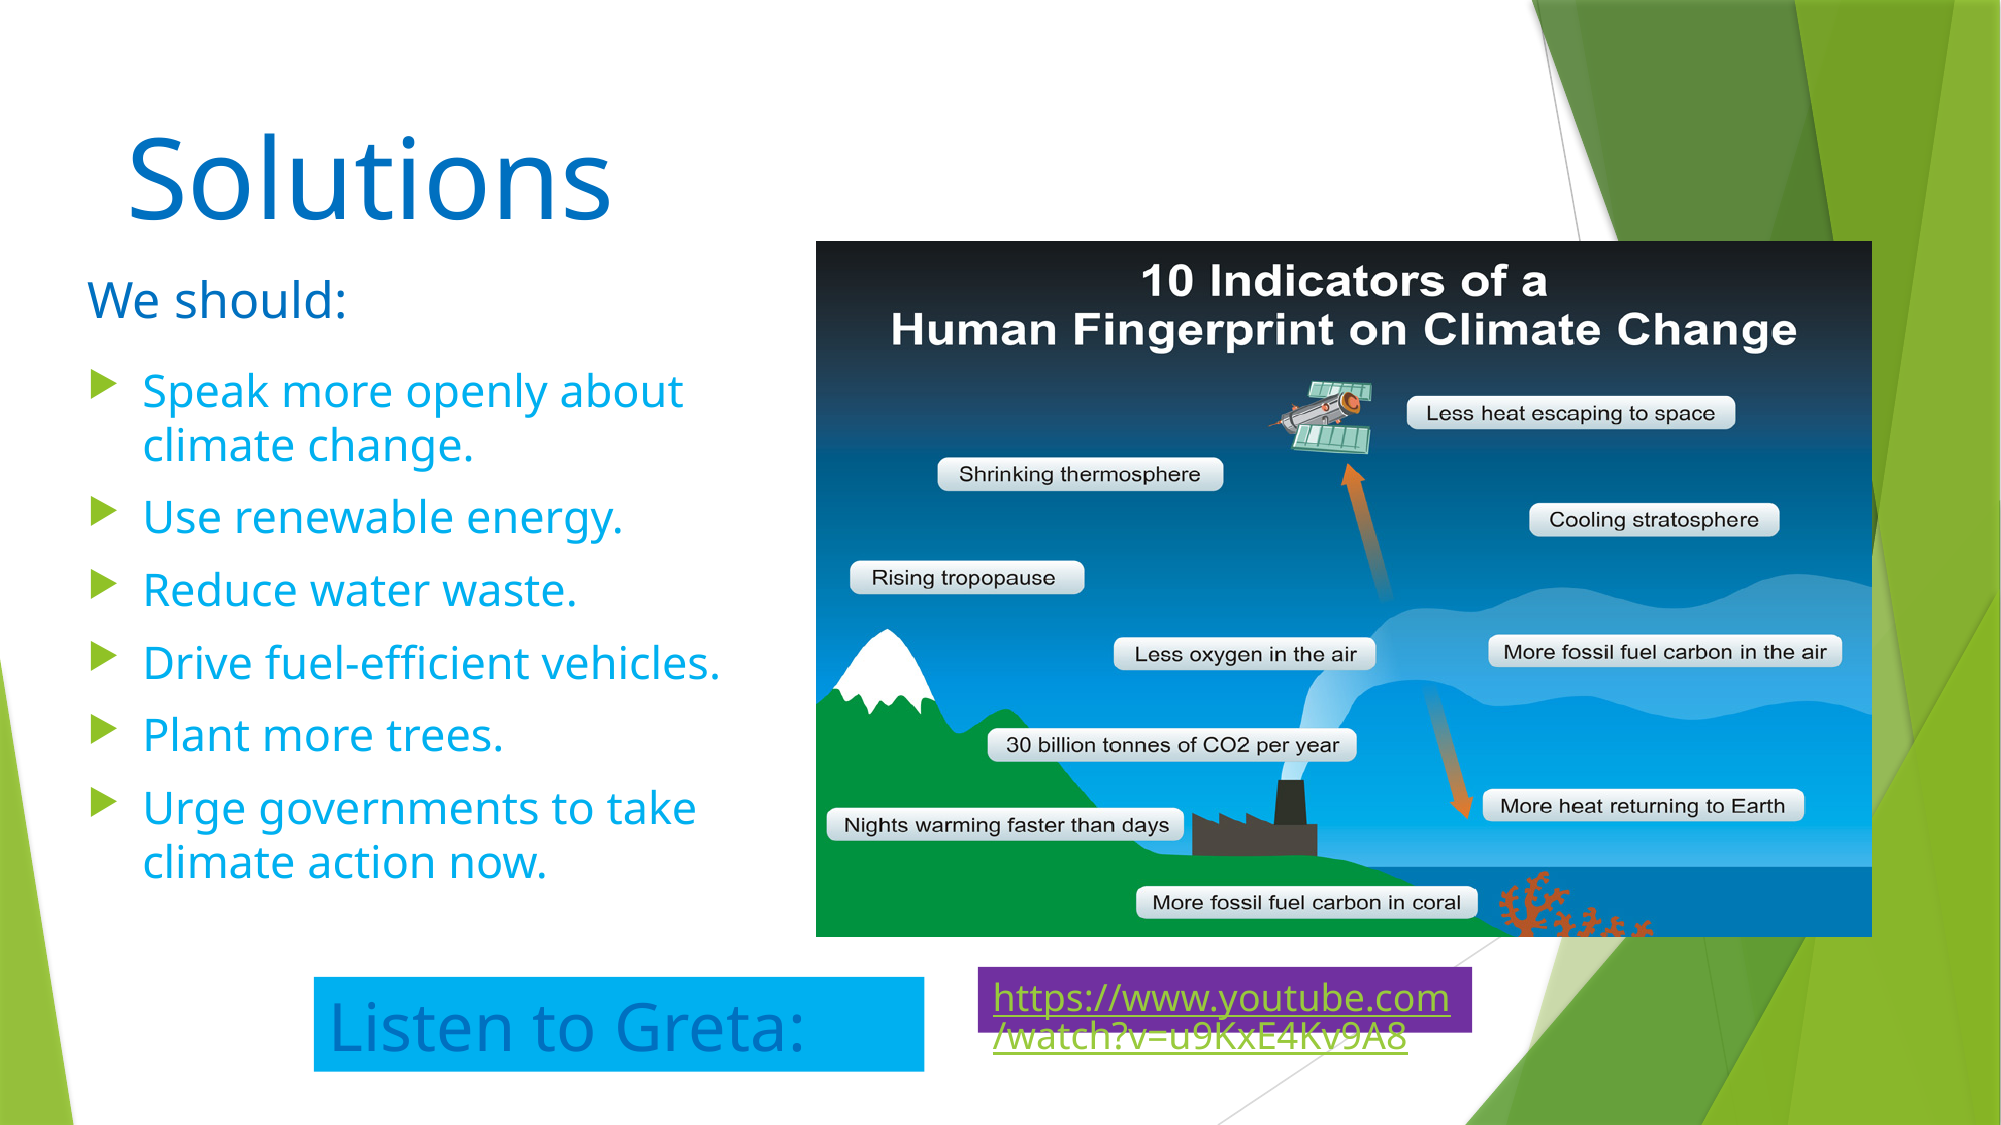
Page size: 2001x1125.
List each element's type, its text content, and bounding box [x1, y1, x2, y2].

title Solutions [111, 99, 1522, 317]
text_box https://www.youtube.com/watch?v=u9KxE4Kv9A8 [977, 966, 1473, 1033]
list We should: [72, 241, 760, 336]
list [815, 240, 1873, 938]
text_box Listen to Greta: [313, 976, 925, 1072]
list Speak more openly about climate change. Use renewable energy. Reduce water waste. Drive fuel-efficient vehicles. Plant more trees. Urge governments to take climate action now. [72, 354, 760, 897]
